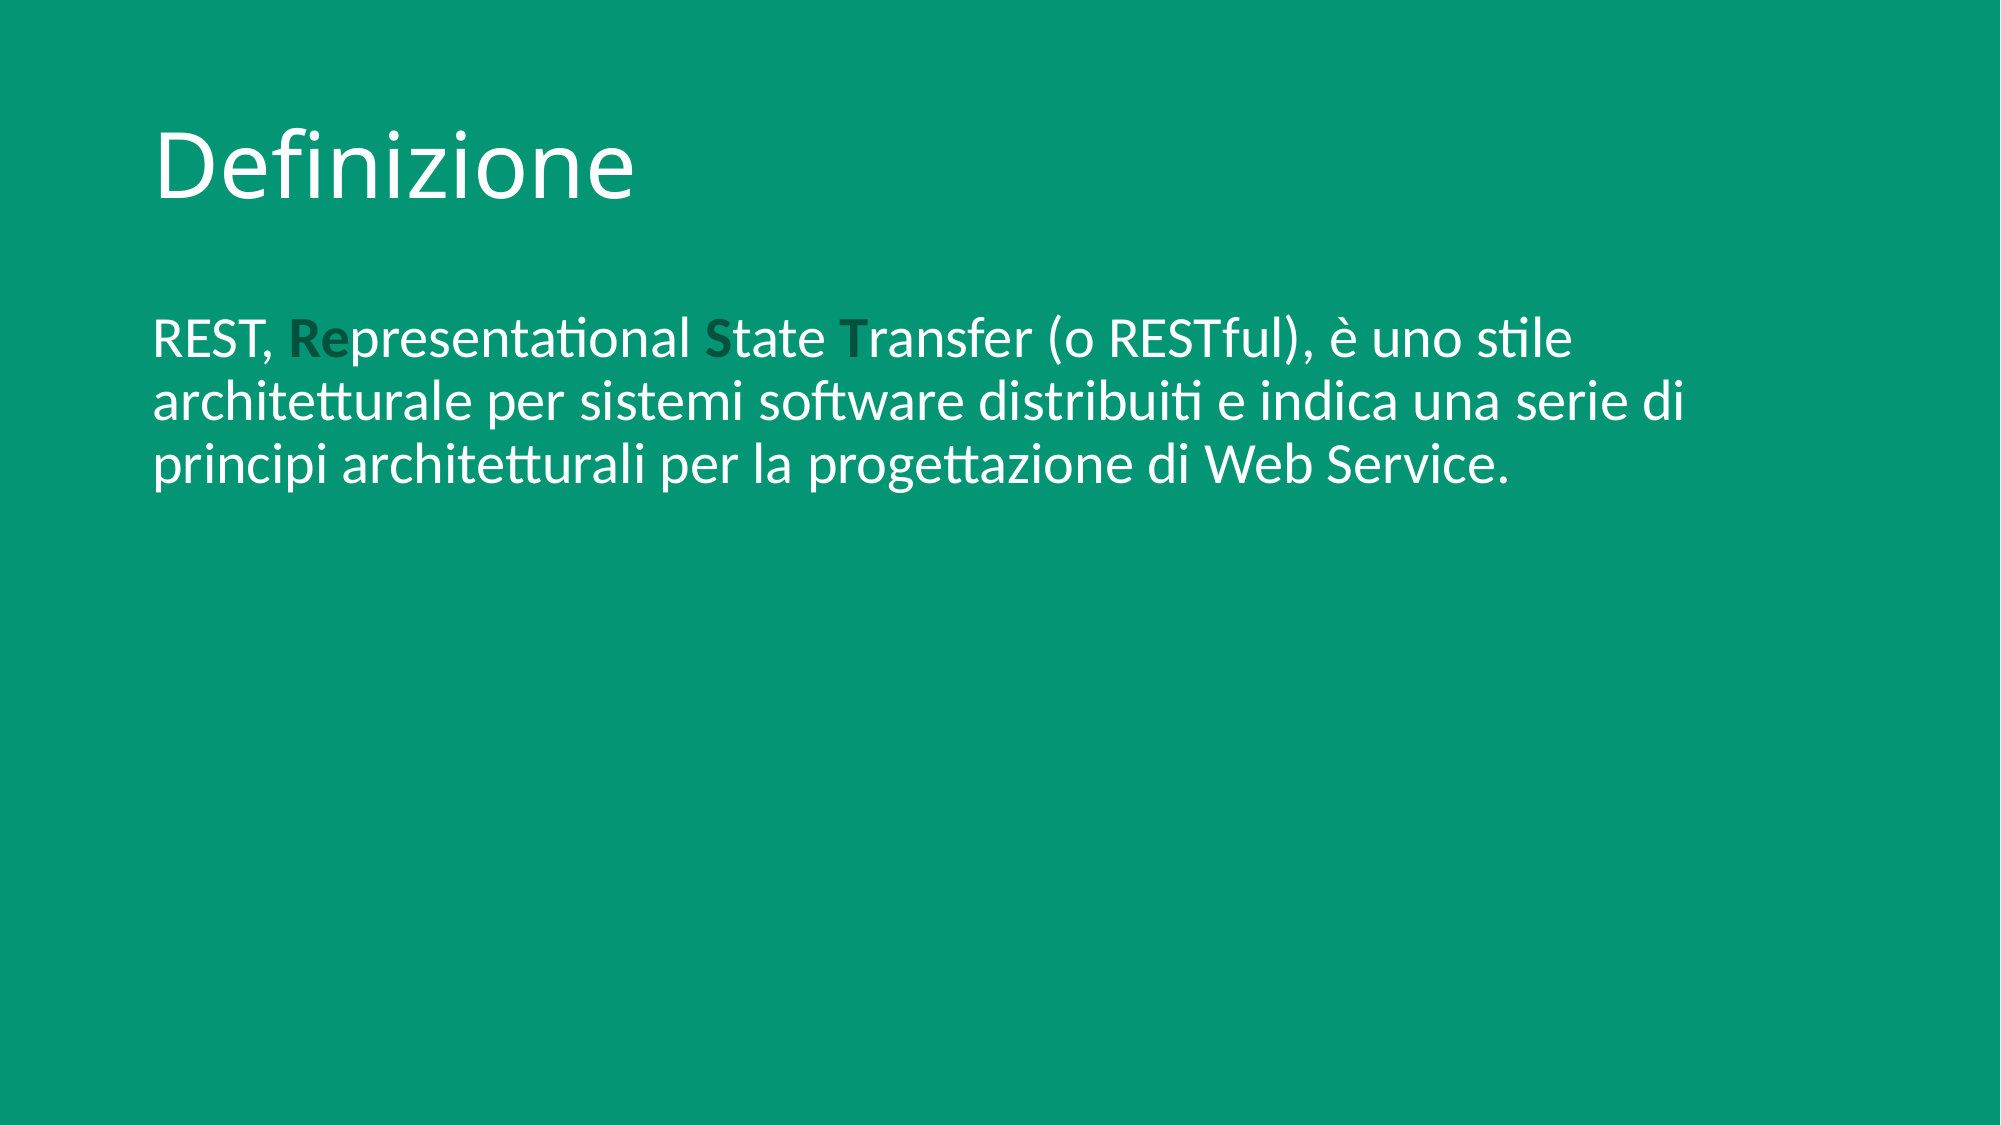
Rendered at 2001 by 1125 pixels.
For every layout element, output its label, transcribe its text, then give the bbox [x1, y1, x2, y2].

title Definizione [137, 59, 1863, 278]
list REST, Representational State Transfer (o RESTful), è uno stile architetturale per sistemi software distribuiti e indica una serie di principi architetturali per la progettazione di Web Service. [137, 299, 1863, 1014]
